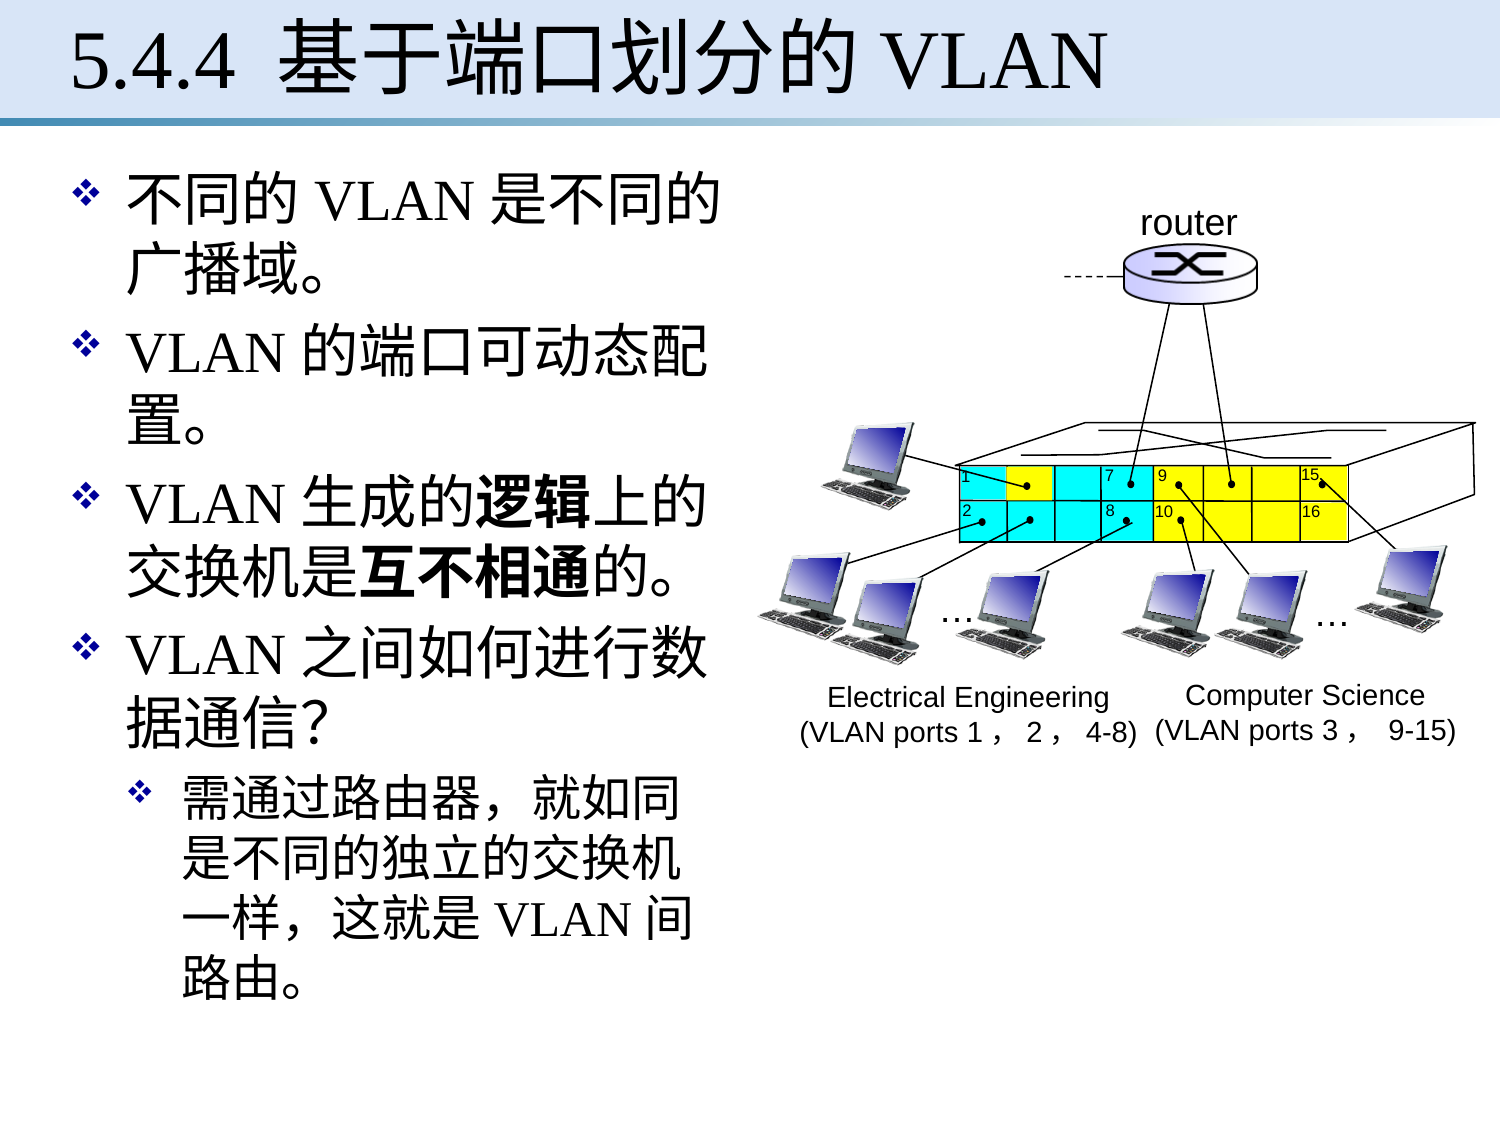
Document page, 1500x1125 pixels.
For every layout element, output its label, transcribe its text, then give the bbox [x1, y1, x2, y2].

list 不同的VLAN是不同的广播域。 VLAN的端口可动态配置。 VLAN生成的逻辑上的交换机是互不相通的。 VLAN之间如何进行数据通信？ 需通过路由器，就如同是不同的独立的交换机一样，这就是VLAN间路由。 [54, 154, 744, 1088]
title 5.4.4 基于端口划分的VLAN [54, 0, 1449, 123]
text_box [734, 190, 1476, 757]
